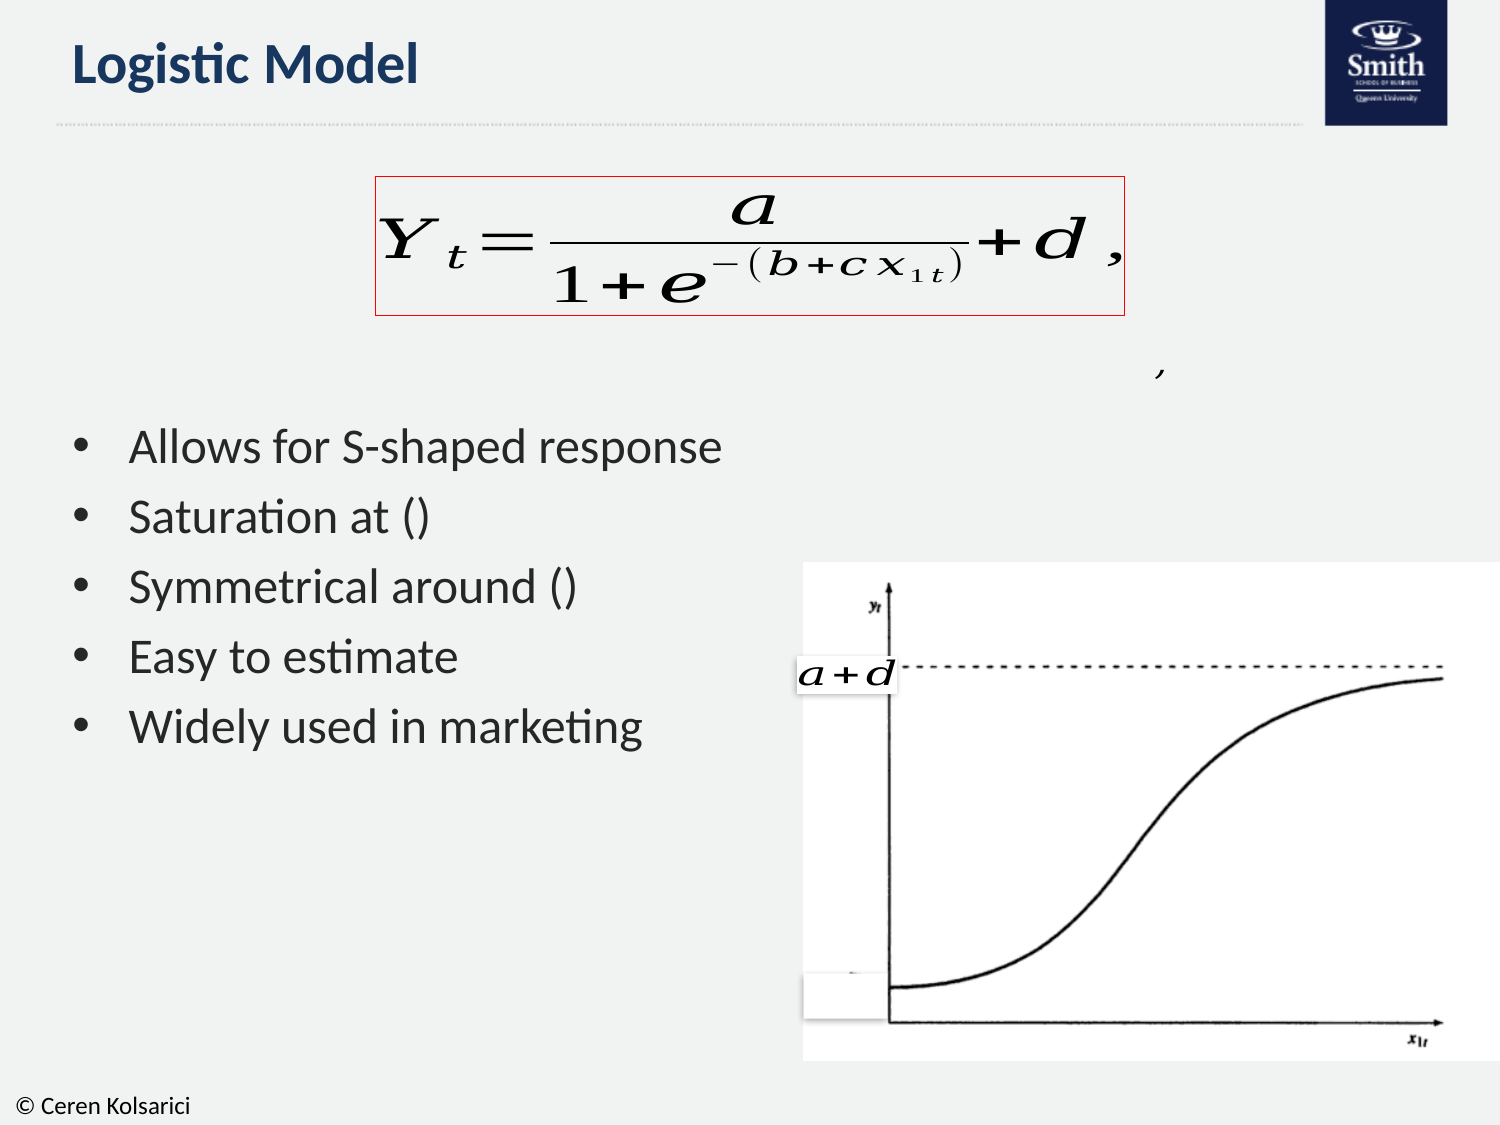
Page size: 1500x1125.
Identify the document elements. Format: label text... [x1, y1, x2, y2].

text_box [797, 562, 1500, 1062]
title Logistic Model [57, 7, 1288, 114]
footer © Ceren Kolsarici [0, 1082, 811, 1125]
